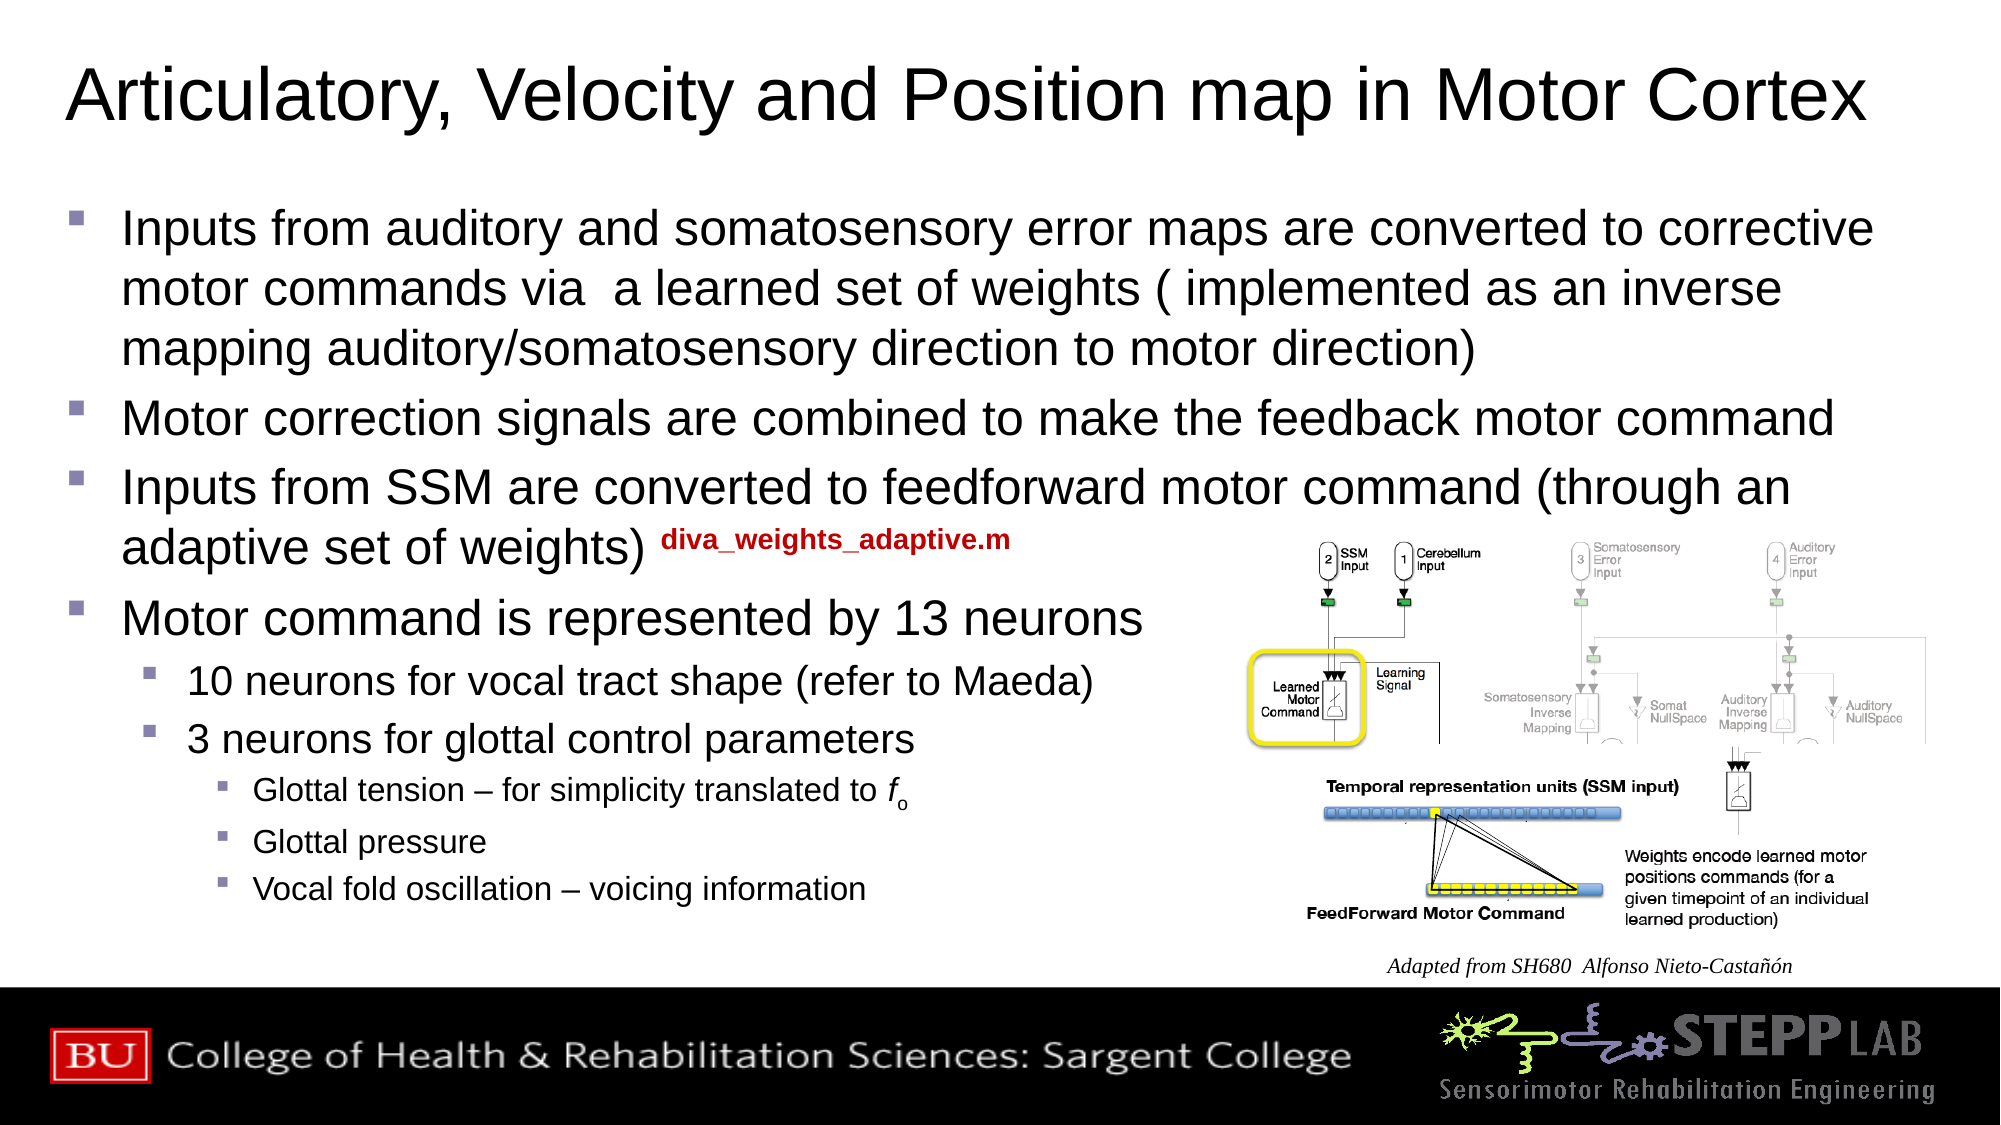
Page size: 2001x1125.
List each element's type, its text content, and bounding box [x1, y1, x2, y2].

text_box Adapted from SH680 Alfonso Nieto-Castañón [1373, 943, 2000, 985]
title Articulatory, Velocity and Position map in Motor Cortex [50, 37, 1934, 163]
picture [50, 1028, 1355, 1084]
list Inputs from auditory and somatosensory error maps are converted to corrective motor commands via a learned set of weights ( implemented as an inverse mapping auditory/somatosensory direction to motor direction) Motor correction signals are combined to make the feedback motor command Inputs from SSM are converted to feedforward motor command (through an adaptive set of weights) diva_weights_adaptive.m Motor command is represented by 13 neurons 10 neurons for vocal tract shape (refer to Maeda) 3 neurons for glottal control parameters Glottal tension – for simplicity translated to fo Glottal pressure Vocal fold oscillation – voicing information [50, 187, 1934, 988]
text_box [1322, 803, 1637, 901]
picture [1244, 522, 1934, 943]
picture [1438, 1000, 1940, 1109]
